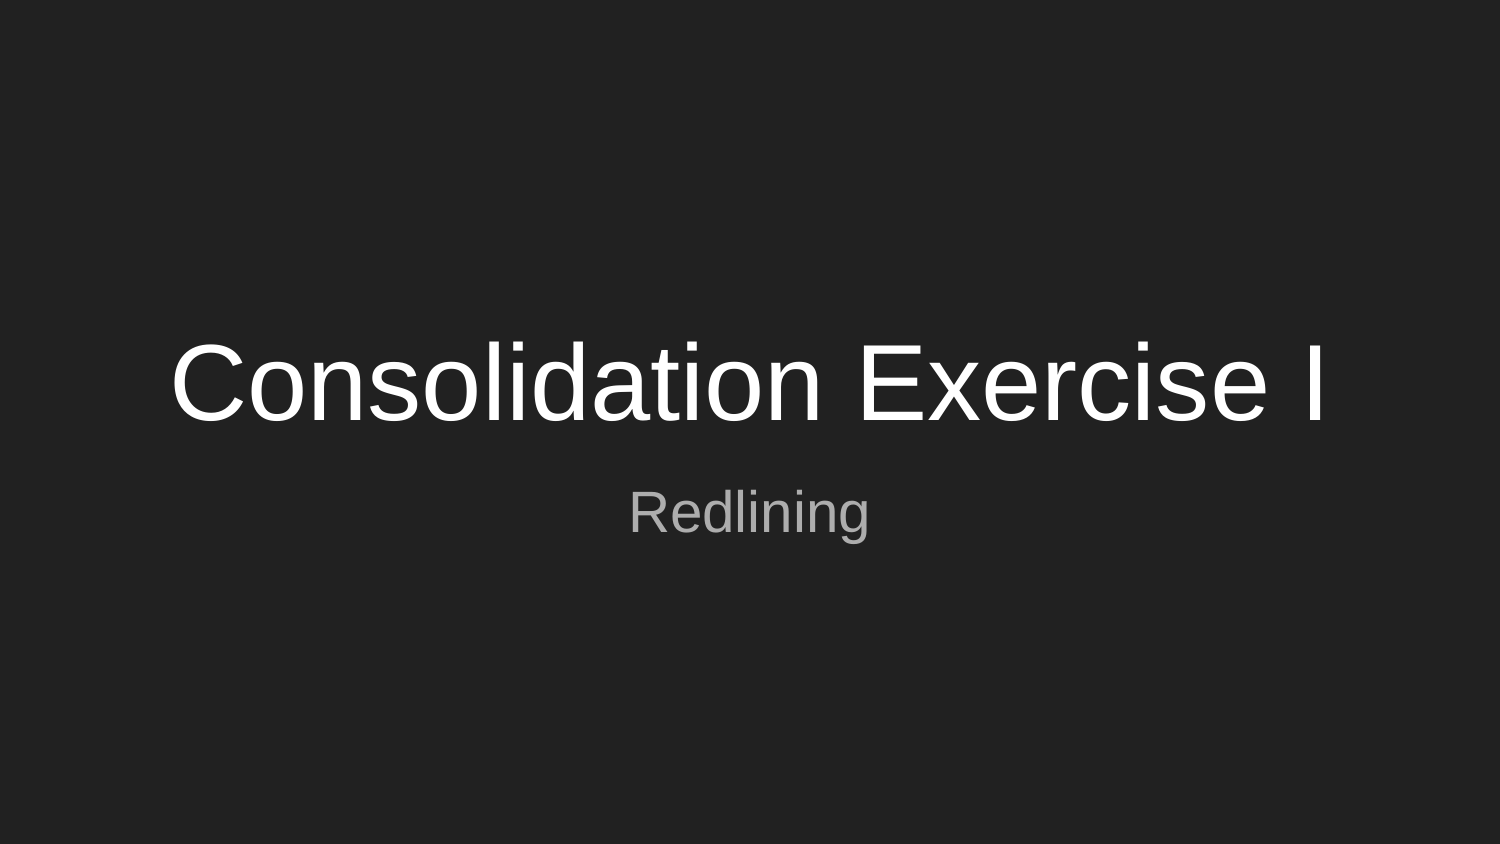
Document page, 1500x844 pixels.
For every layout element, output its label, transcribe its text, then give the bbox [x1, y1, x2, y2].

subtitle Redlining [51, 464, 1449, 595]
title Consolidation Exercise I [51, 122, 1449, 459]
